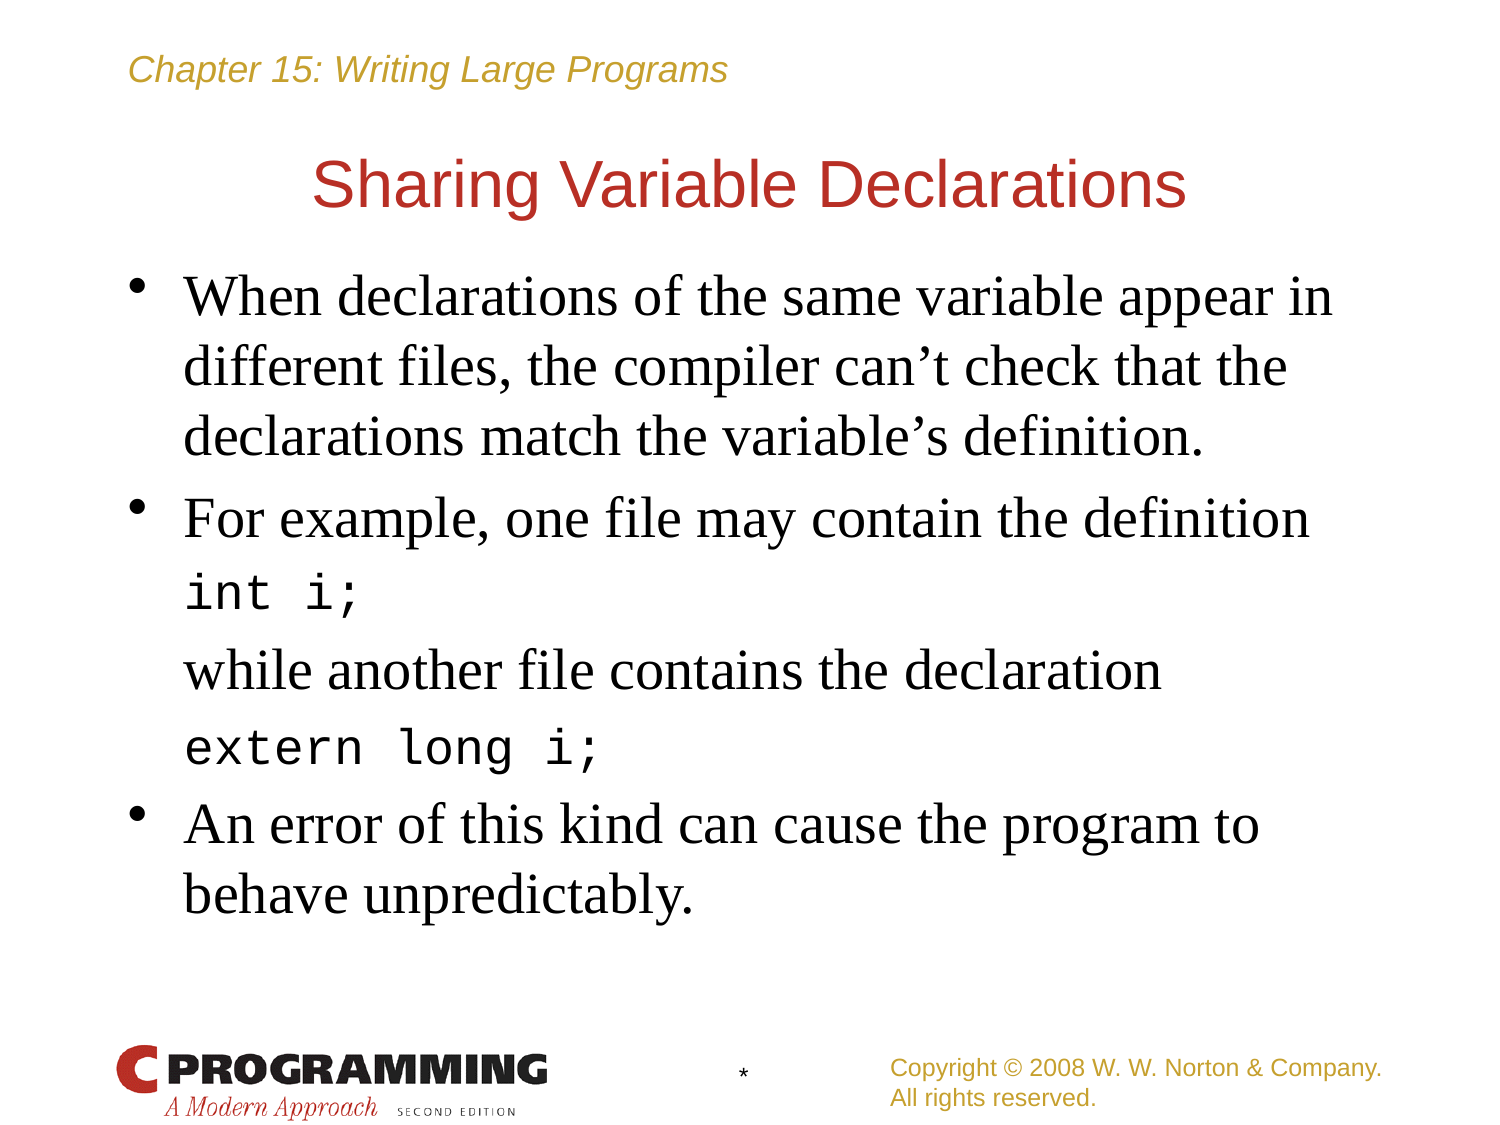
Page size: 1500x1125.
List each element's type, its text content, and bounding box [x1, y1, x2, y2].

picture [112, 1041, 550, 1123]
list When declarations of the same variable appear in different files, the compiler can’t check that the declarations match the variable’s definition. For example, one file may contain the definition int i; while another file contains the declaration extern long i; An error of this kind can cause the program to behave unpredictably. [112, 249, 1388, 1038]
text_box * [687, 1050, 800, 1100]
title Sharing Variable Declarations [112, 125, 1388, 238]
text_box Copyright © 2008 W. W. Norton & Company. All rights reserved. [874, 1043, 1388, 1119]
